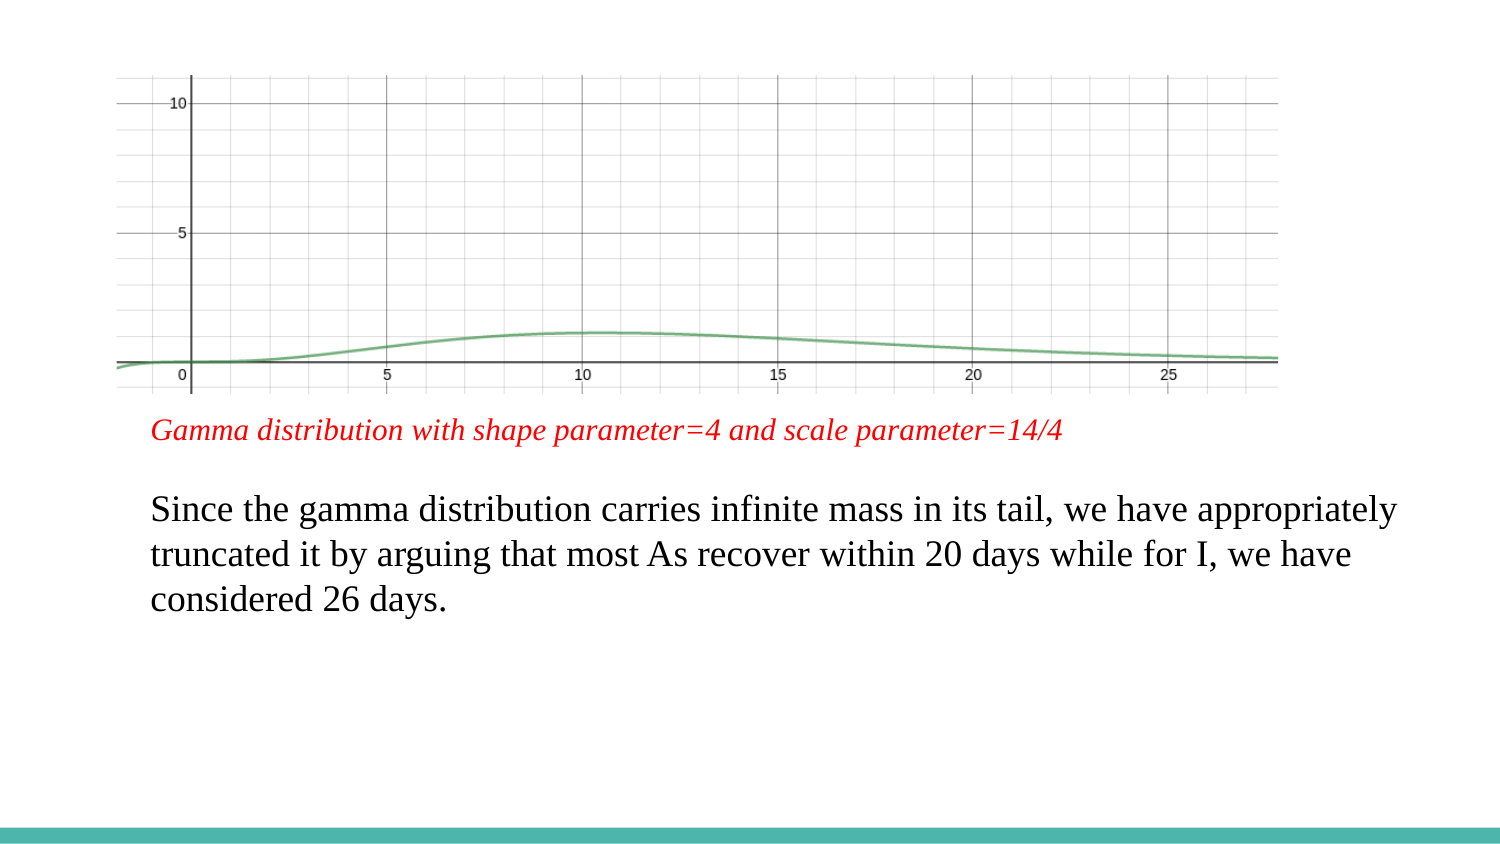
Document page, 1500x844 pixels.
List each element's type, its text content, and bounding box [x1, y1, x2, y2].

text_box Gamma distribution with shape parameter=4 and scale parameter=14/4 Since the gamma distribution carries infinite mass in its tail, we have appropriately truncated it by arguing that most As recover within 20 days while for I, we have considered 26 days. [135, 393, 1425, 713]
picture [116, 74, 1279, 394]
